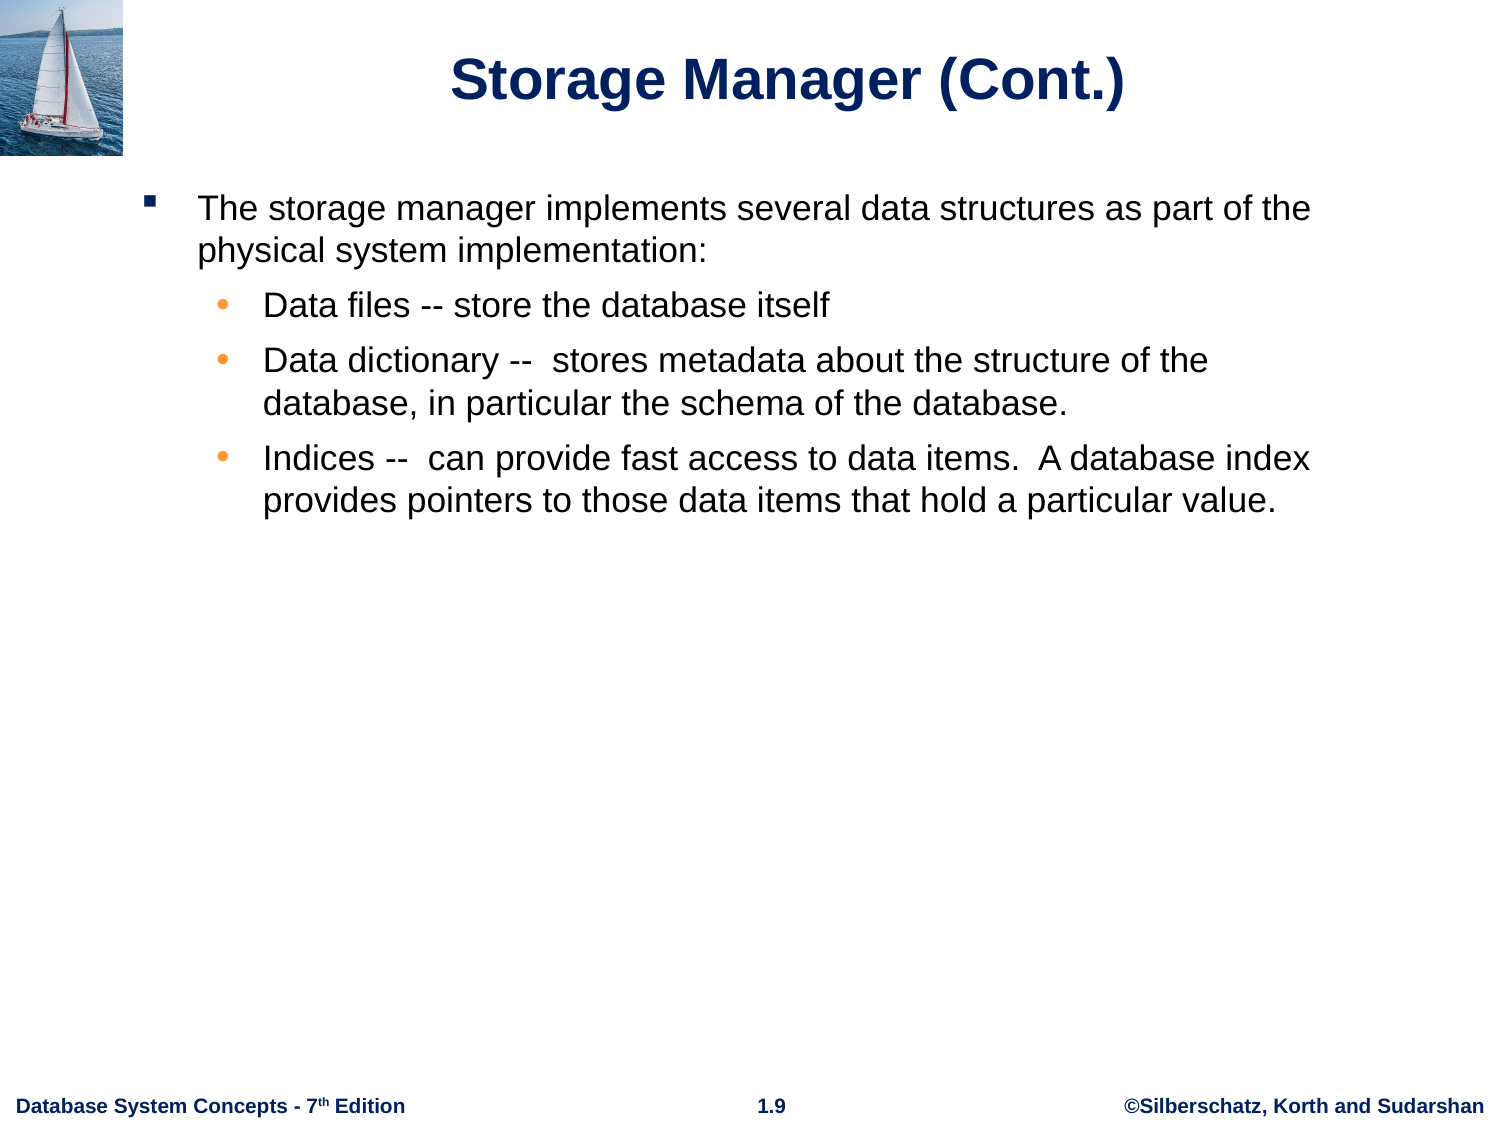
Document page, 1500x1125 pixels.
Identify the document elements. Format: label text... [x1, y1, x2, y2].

picture [0, 0, 123, 156]
title Storage Manager (Cont.) [125, 18, 1452, 120]
list The storage manager implements several data structures as part of the physical system implementation: Data files -- store the database itself Data dictionary -- stores metadata about the structure of the database, in particular the schema of the database. Indices -- can provide fast access to data items. A database index provides pointers to those data items that hold a particular value. [126, 177, 1387, 714]
